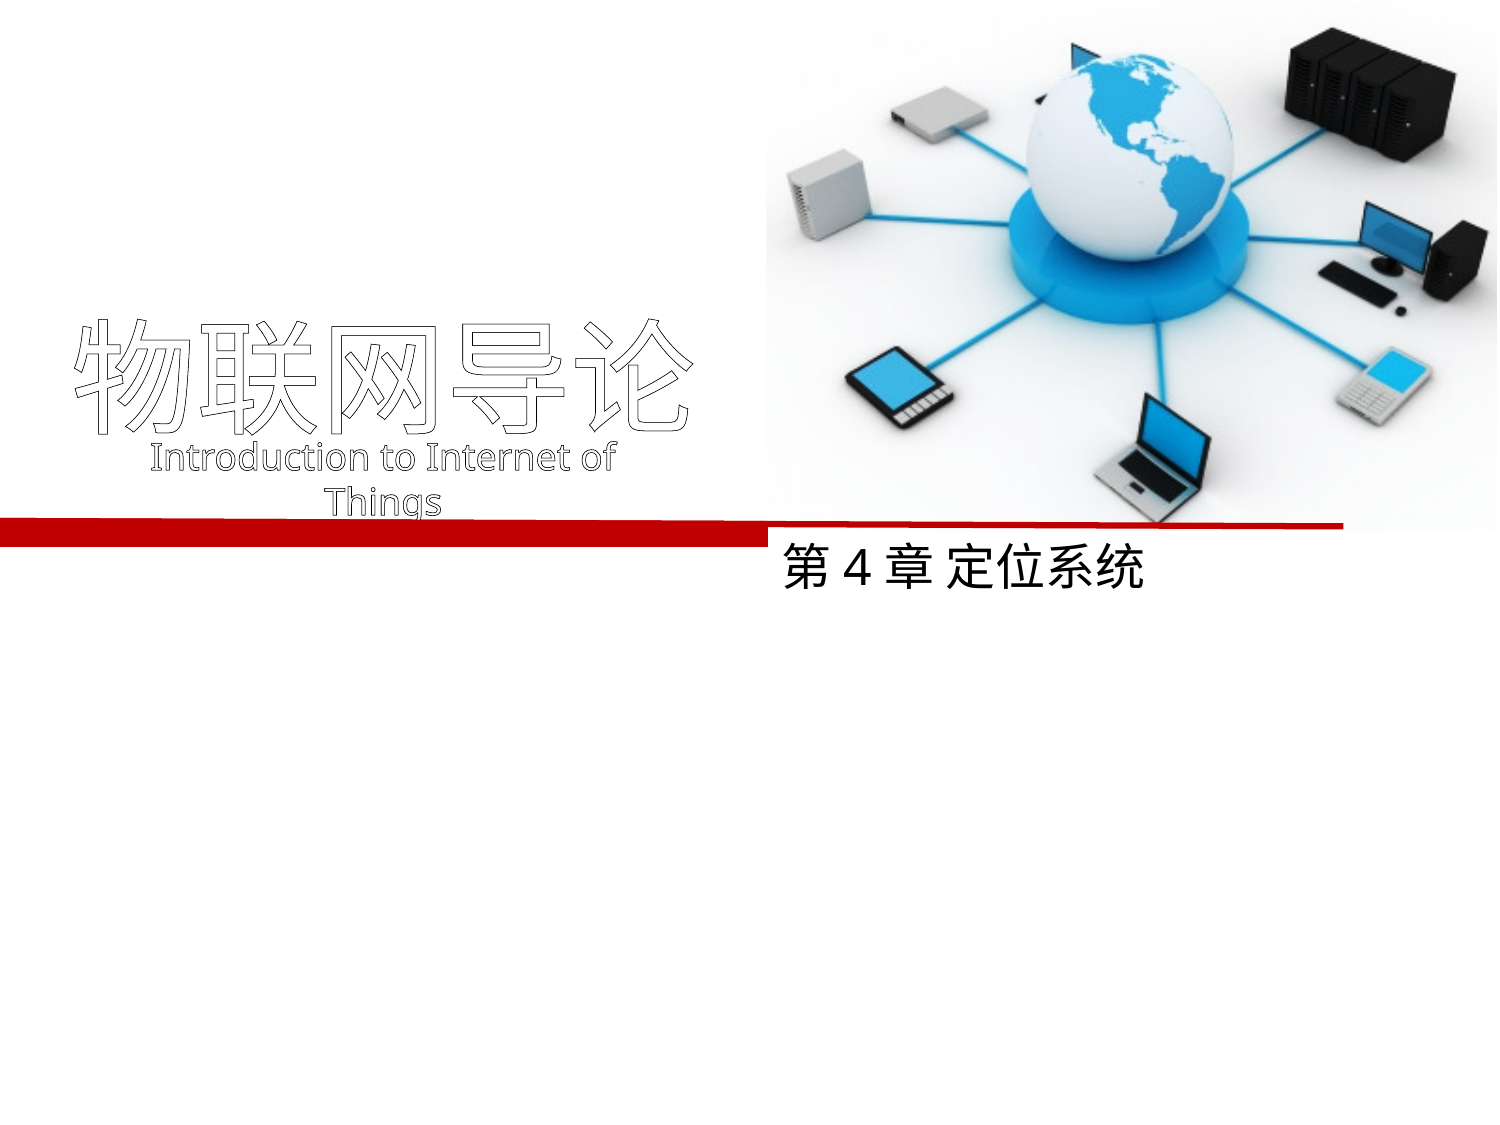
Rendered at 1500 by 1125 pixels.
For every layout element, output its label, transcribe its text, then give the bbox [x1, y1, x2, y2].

picture [766, 0, 1497, 531]
title 第4章 定位系统 [766, 529, 1422, 610]
